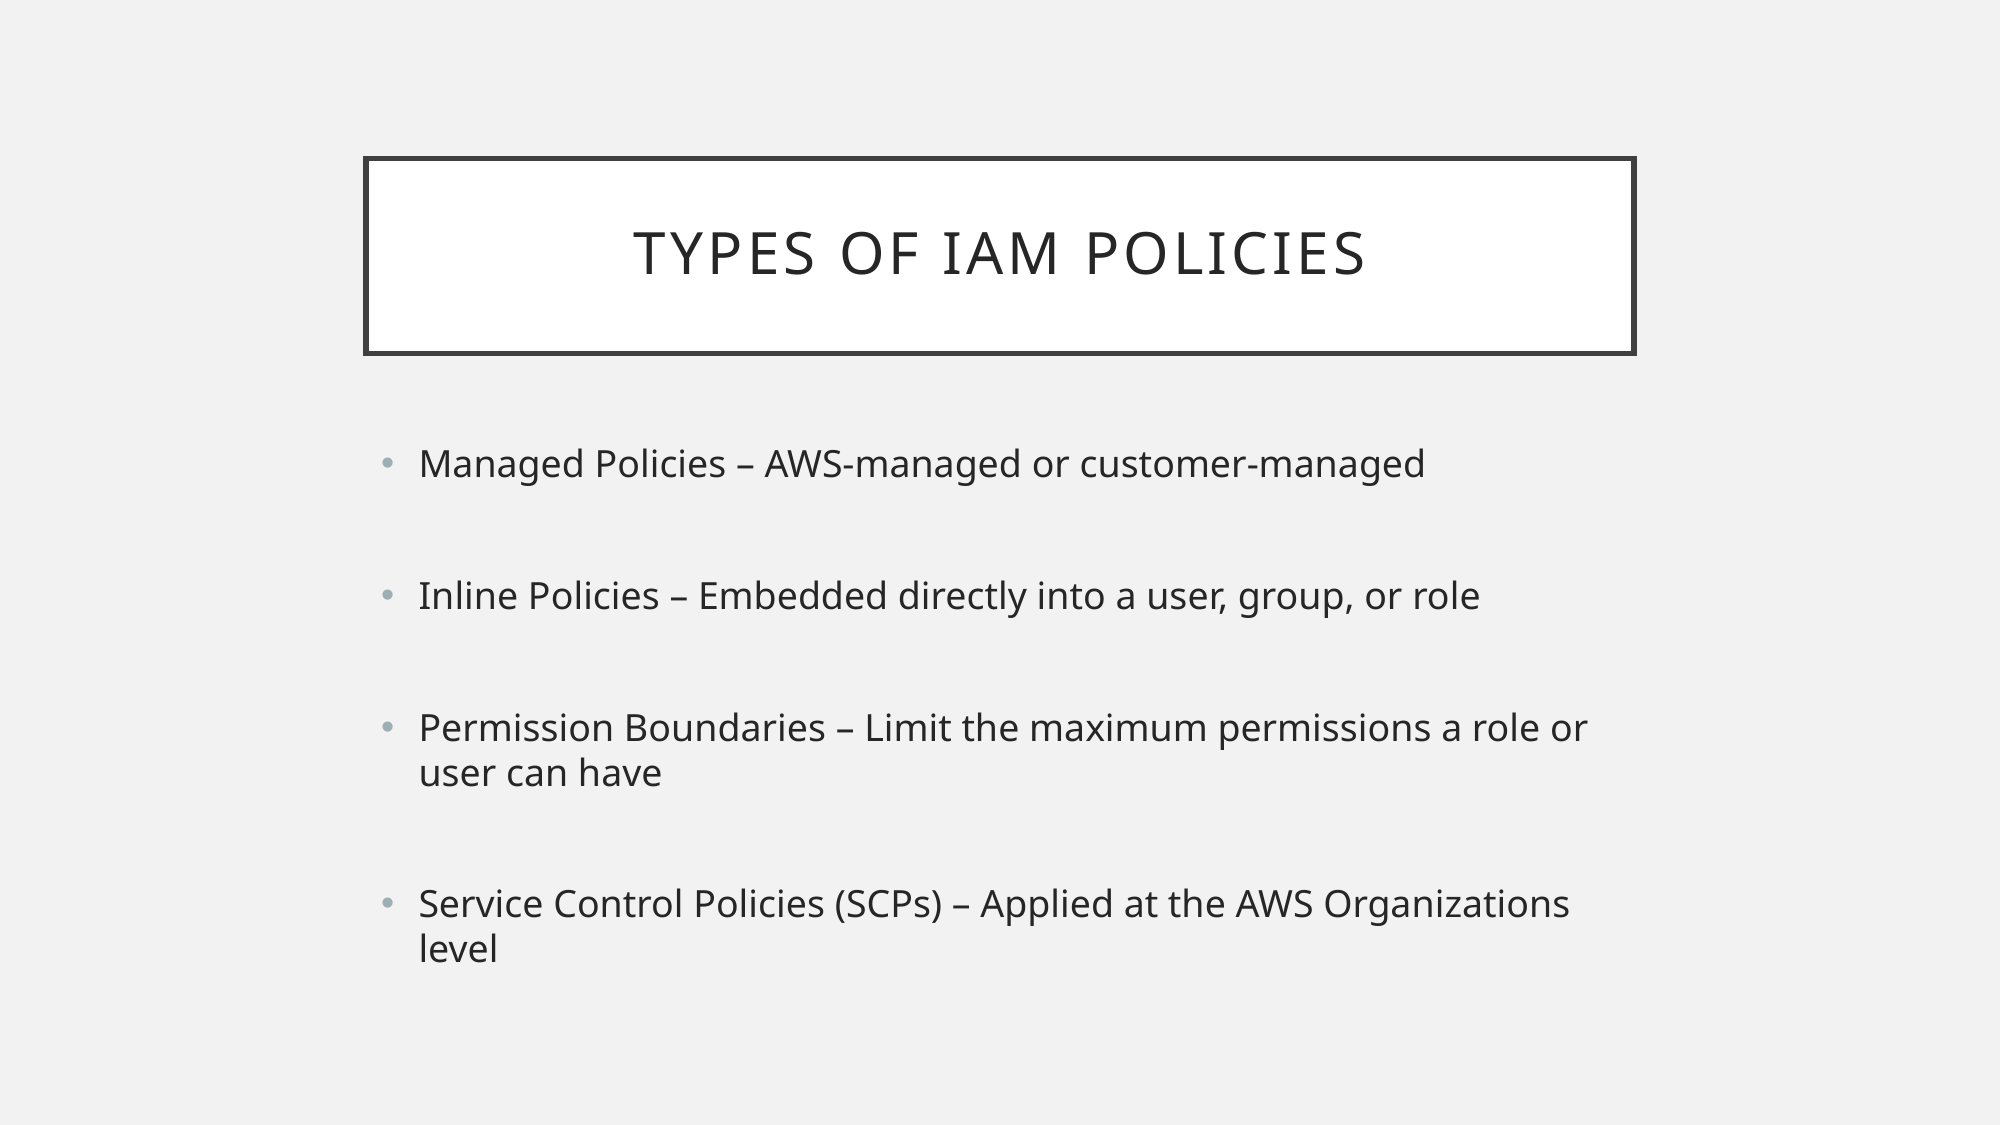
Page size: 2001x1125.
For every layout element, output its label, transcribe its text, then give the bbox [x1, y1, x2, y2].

list Managed Policies – AWS-managed or customer-managed Inline Policies – Embedded directly into a user, group, or role Permission Boundaries – Limit the maximum permissions a role or user can have Service Control Policies (SCPs) – Applied at the AWS Organizations level [366, 432, 1634, 942]
title Types of IAM Policies [363, 156, 1637, 356]
